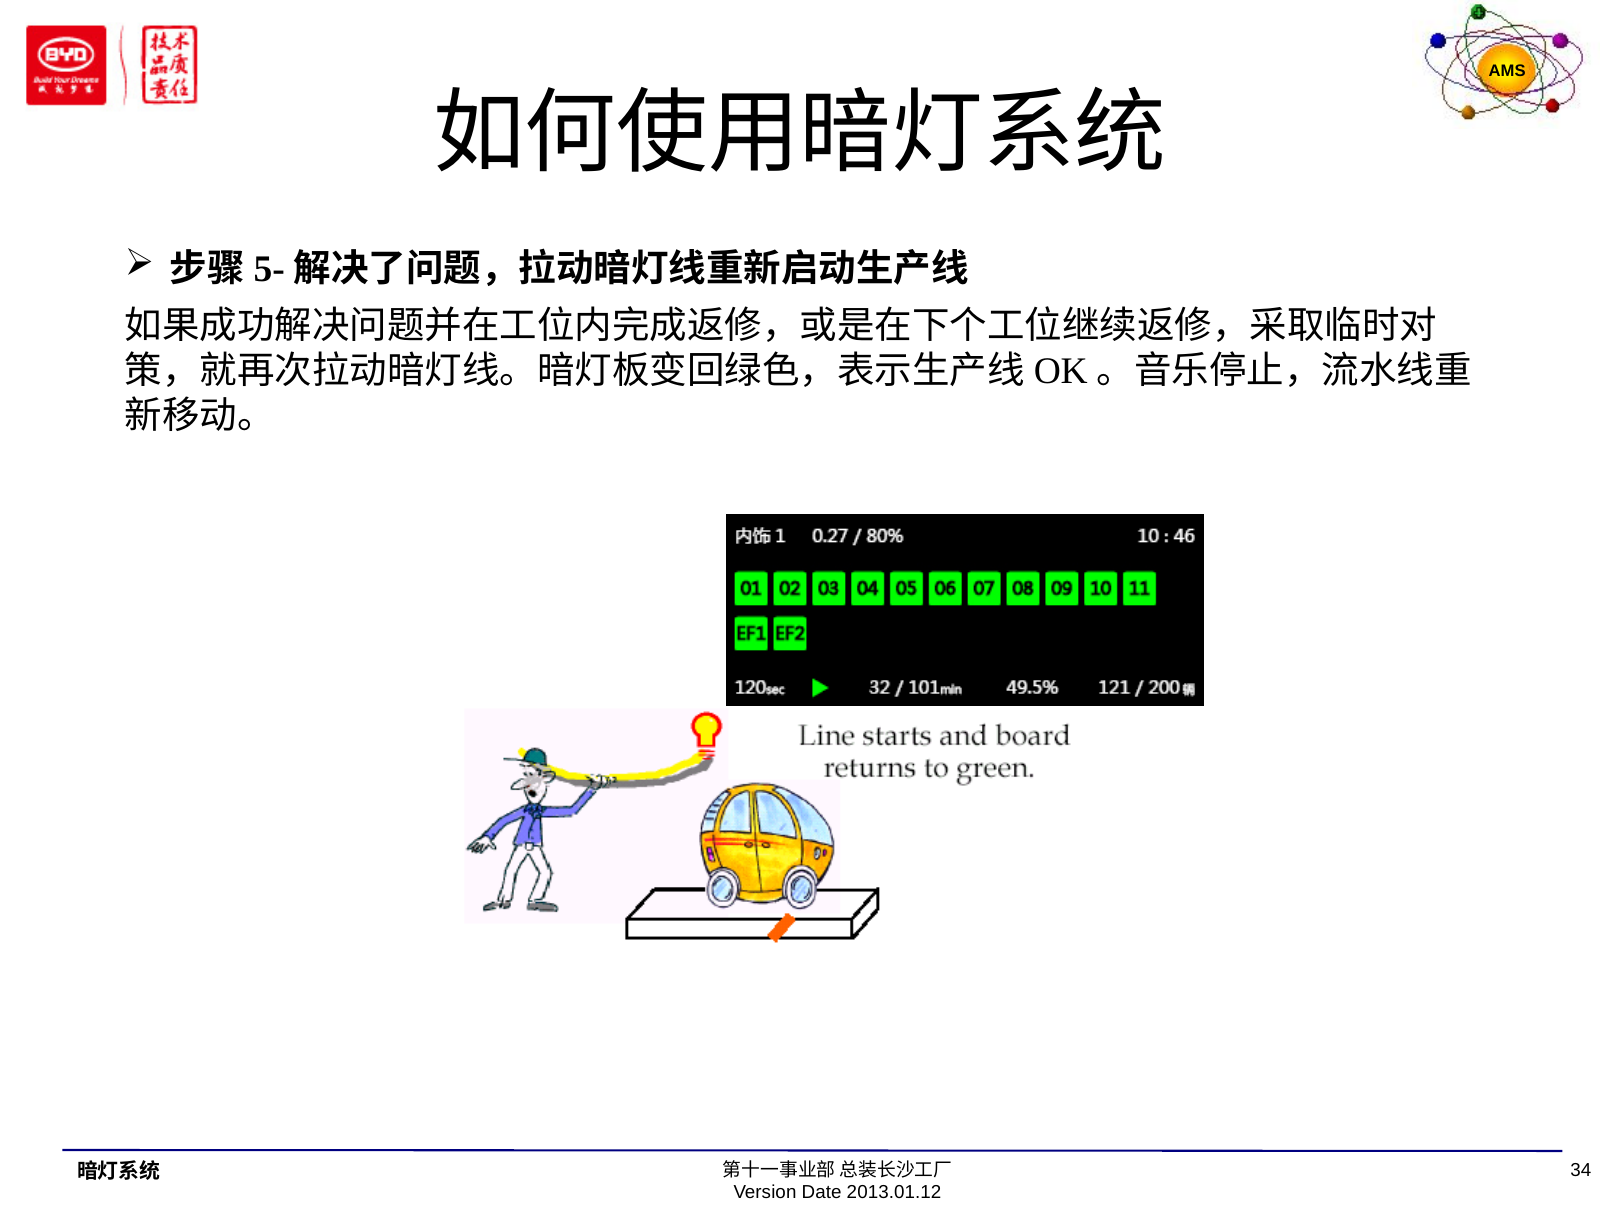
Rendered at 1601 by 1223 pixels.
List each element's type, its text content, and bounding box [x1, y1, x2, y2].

picture [1412, 0, 1600, 129]
picture [25, 10, 199, 118]
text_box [450, 514, 1204, 948]
text_box 步骤5-解决了问题，拉动暗灯线重新启动生产线 如果成功解决问题并在工位内完成返修，或是在下个工位继续返修，采取临时对策，就再次拉动暗灯线。暗灯板变回绿色，表示生产线OK。音乐停止，流水线重新移动。 [110, 302, 1491, 444]
title 如何使用暗灯系统 [110, 65, 1491, 302]
